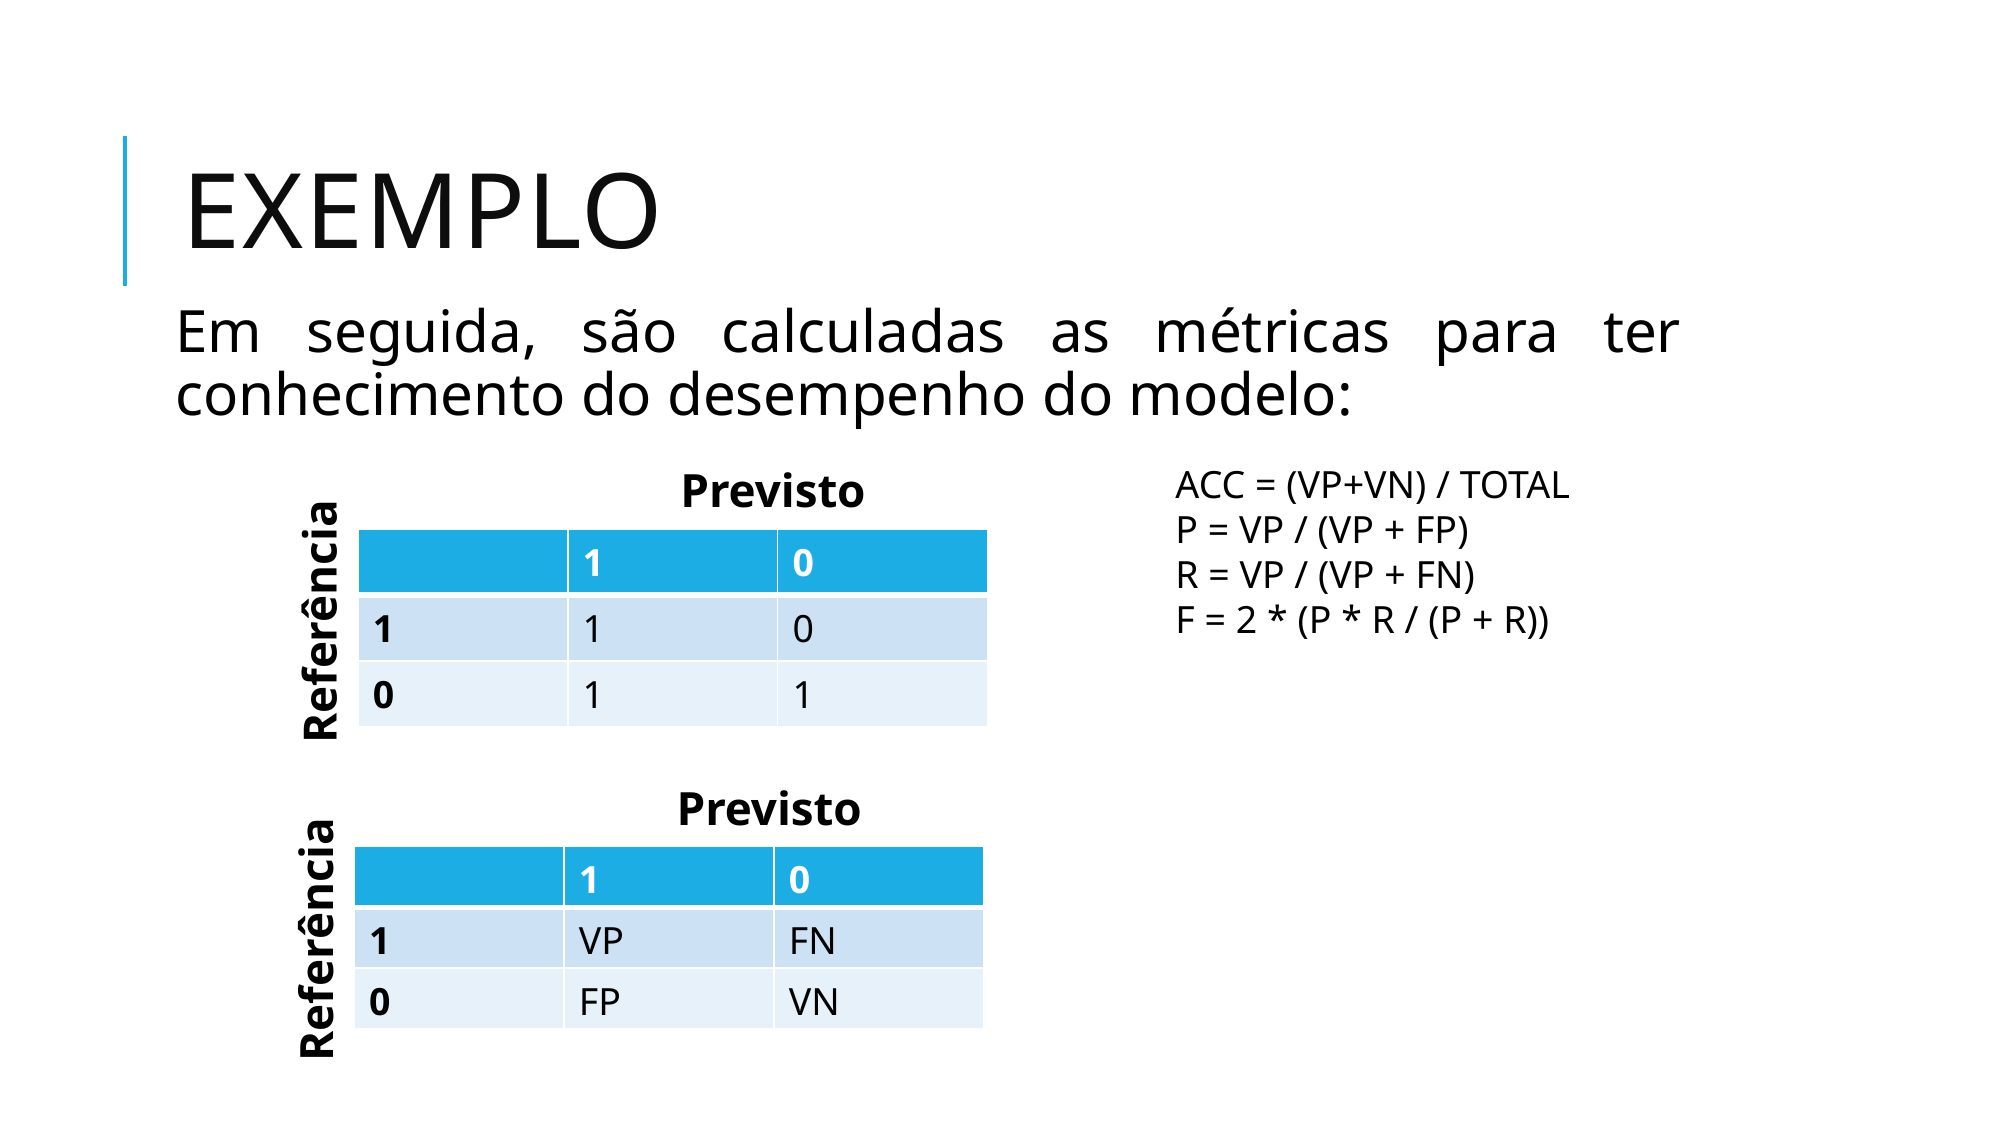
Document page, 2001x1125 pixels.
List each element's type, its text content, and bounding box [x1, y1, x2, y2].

table_header [359, 530, 567, 592]
table_header 1 [565, 847, 773, 905]
text_box ACC = (VP+VN) / TOTAL P = VP / (VP + FP) R = VP / (VP + FN) F = 2 * (P * R / (P + R)) [1160, 454, 1805, 739]
table_cell 1 [359, 598, 567, 660]
list Em seguida, são calculadas as métricas para ter conhecimento do desempenho do modelo: [168, 294, 1689, 1092]
title EXEMPLO [168, 96, 1763, 342]
table_cell 1 [569, 598, 777, 660]
table_cell 1 [569, 662, 777, 726]
table_cell 0 [359, 662, 567, 726]
table_cell FN [775, 910, 983, 967]
table_cell 0 [778, 598, 987, 660]
table_header 1 [569, 530, 777, 592]
table_cell 1 [355, 910, 563, 967]
table_cell 1 [778, 662, 987, 726]
text_box Previsto [571, 771, 968, 842]
table_cell VN [775, 969, 983, 1028]
table_cell FP [565, 969, 773, 1028]
table_header [355, 847, 563, 905]
text_box Referência [283, 454, 354, 790]
table_cell 0 [355, 969, 563, 1028]
table_cell VP [565, 910, 773, 967]
text_box Previsto [574, 454, 971, 524]
table_header 0 [775, 847, 983, 905]
text_box Referência [279, 772, 350, 1108]
table_header 0 [778, 530, 987, 592]
